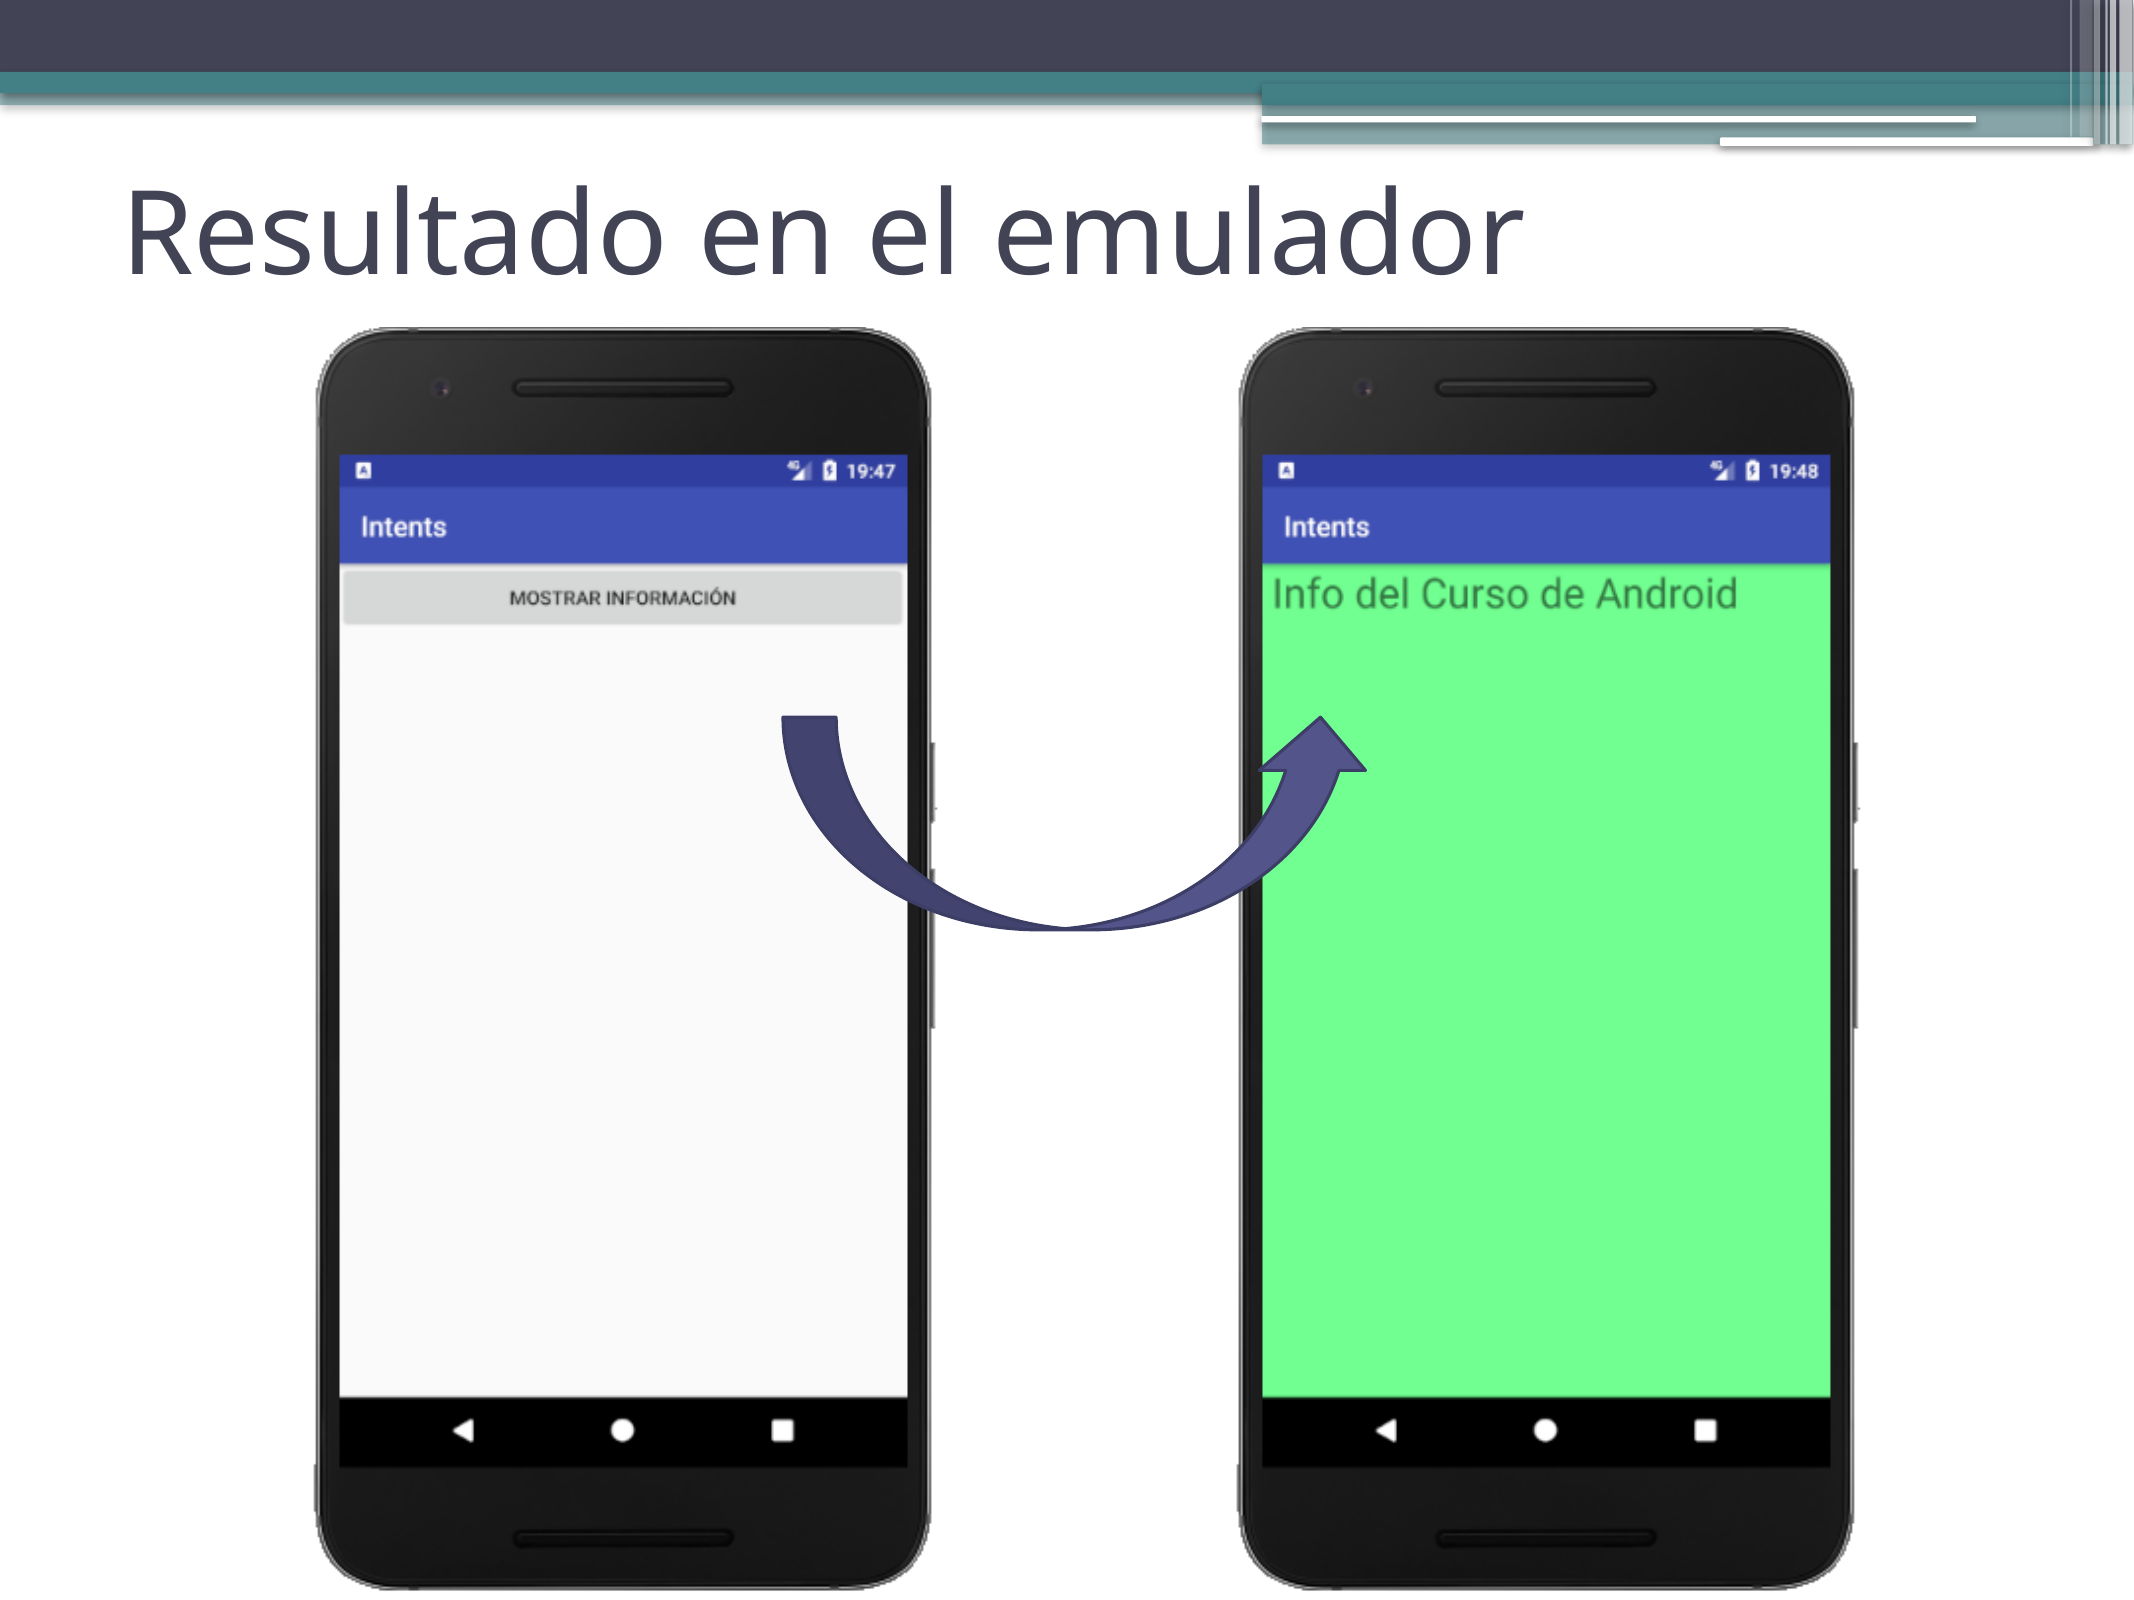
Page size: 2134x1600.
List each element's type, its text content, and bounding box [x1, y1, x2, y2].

picture [272, 327, 1894, 1593]
text_box Resultado en el emulador [106, 150, 2027, 399]
